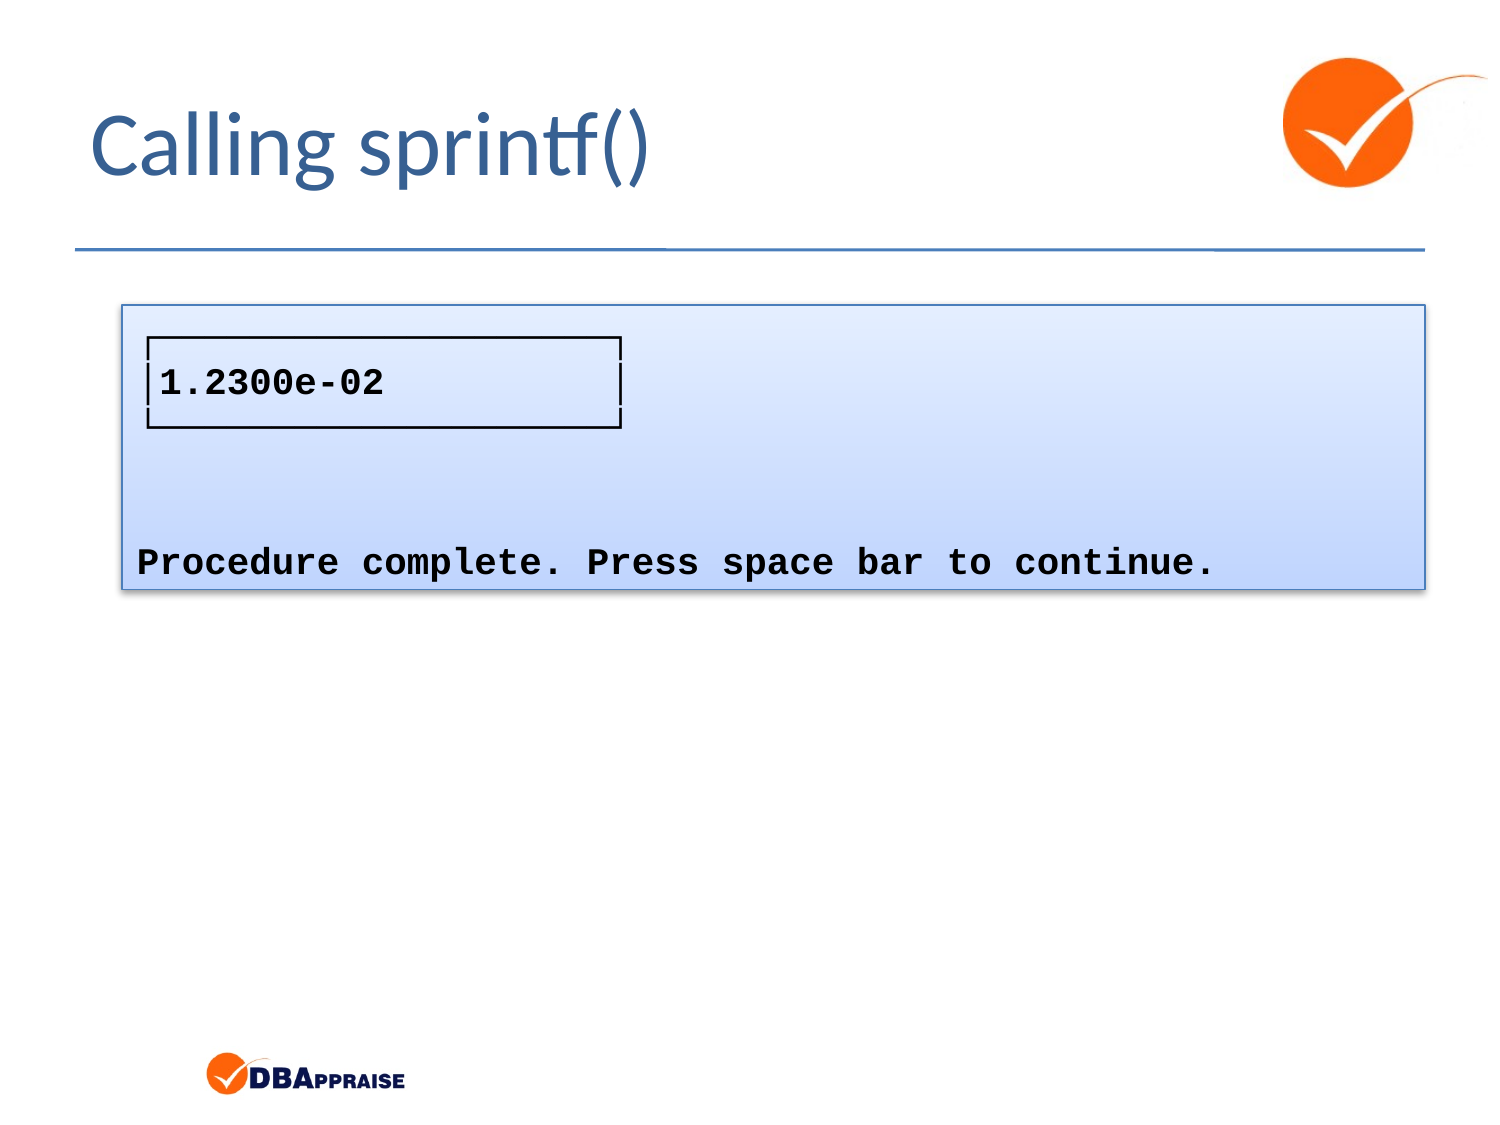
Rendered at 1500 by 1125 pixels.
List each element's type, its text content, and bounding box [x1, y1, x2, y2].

text_box ┌────────────────────┐ │1.2300e-02 │ └────────────────────┘ Procedure complete. Press space bar to continue. [121, 304, 1426, 590]
title Calling sprintf() [75, 45, 1250, 233]
picture [1283, 21, 1488, 225]
picture [200, 1046, 413, 1100]
